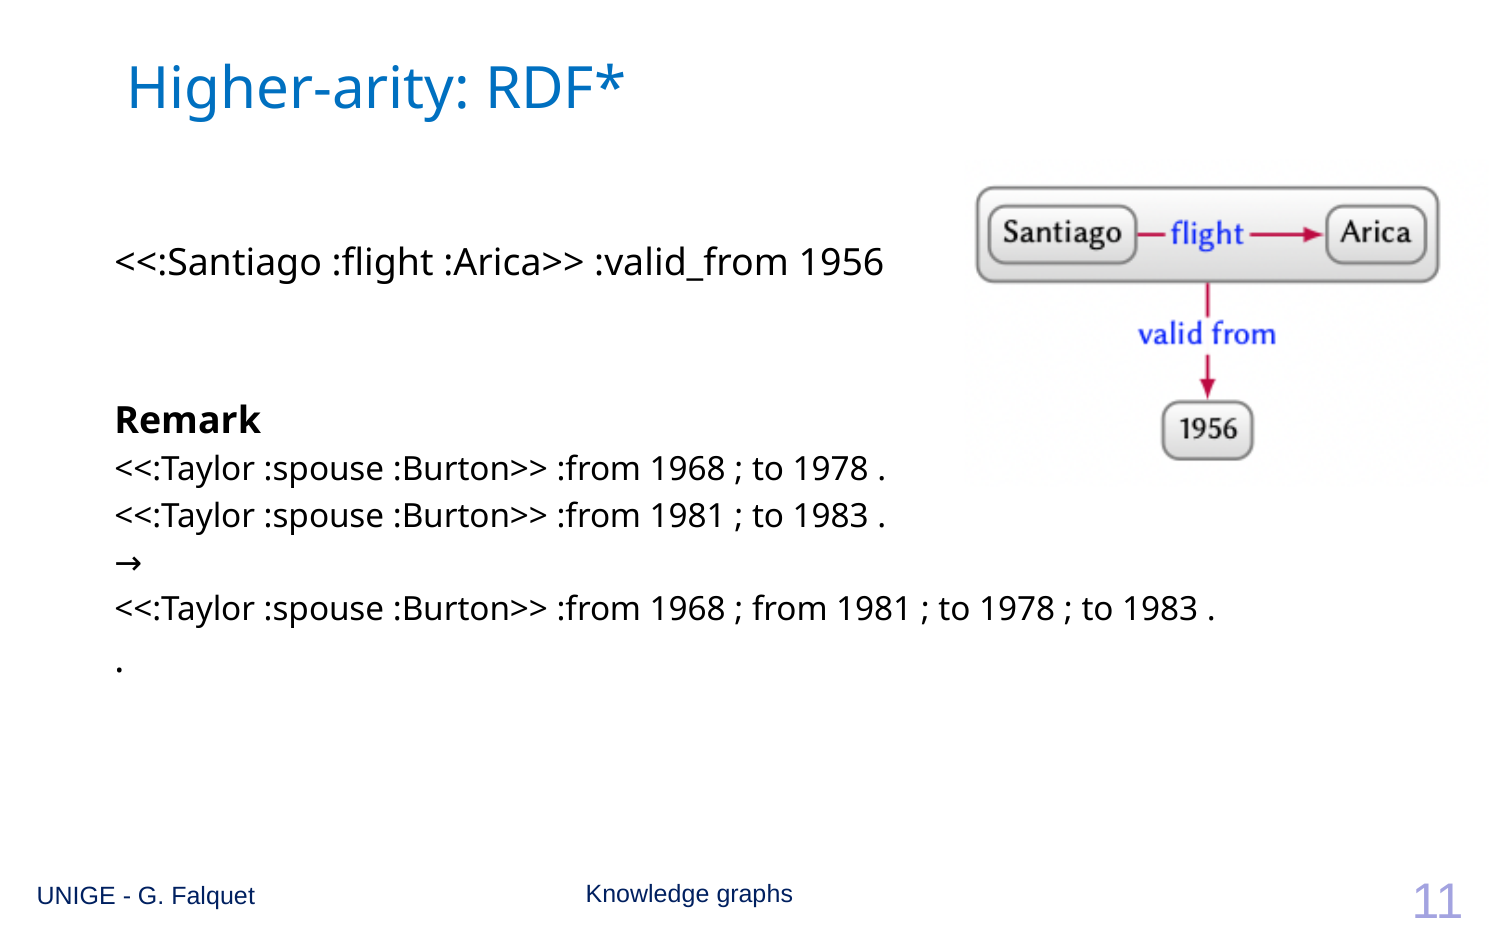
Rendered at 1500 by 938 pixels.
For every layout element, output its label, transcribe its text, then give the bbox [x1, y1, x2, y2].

footer UNIGE - G. Falquet [21, 871, 497, 919]
list <<:Santiago :flight :Arica>> :valid_from 1956 Remark <<:Taylor :spouse :Burton>> :from 1968 ; to 1978 . <<:Taylor :spouse :Burton>> :from 1981 ; to 1983 . → <<:Taylor :spouse :Burton>> :from 1968 ; from 1981 ; to 1978 ; to 1983 . . [99, 230, 1445, 742]
slide_number Knowledge graphs [570, 869, 1146, 919]
title Higher-arity: RDF* [111, 17, 1416, 153]
slide_number 11 [1165, 861, 1479, 925]
picture [963, 158, 1489, 487]
